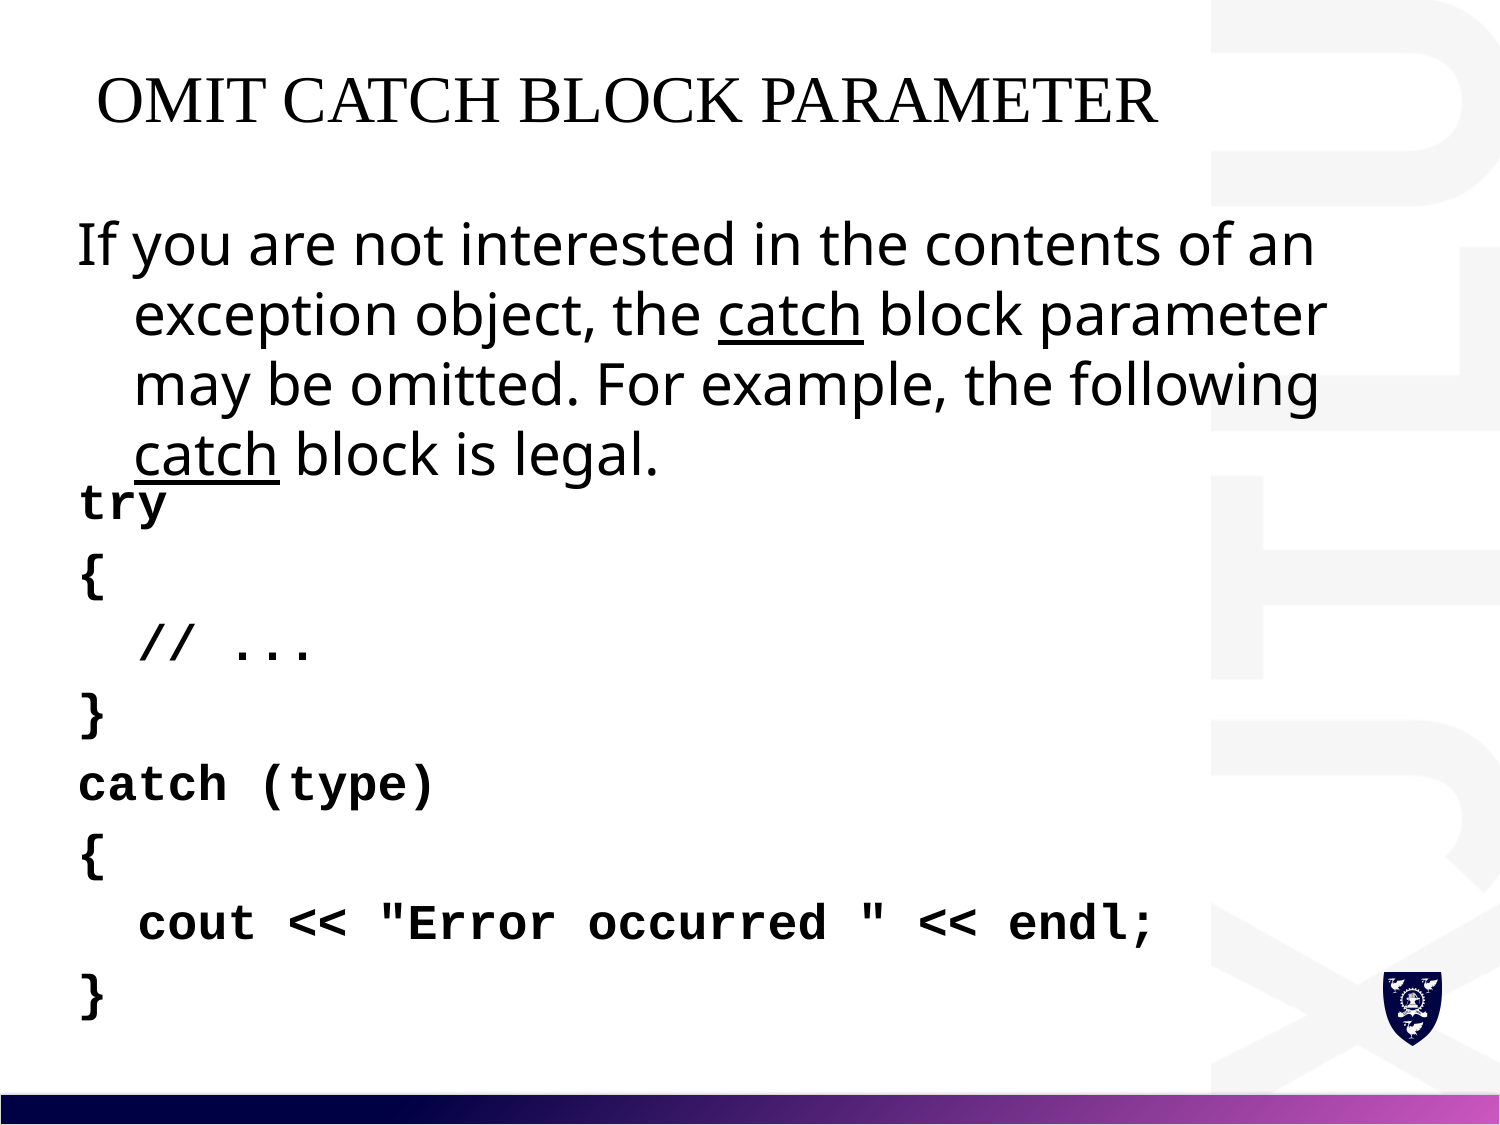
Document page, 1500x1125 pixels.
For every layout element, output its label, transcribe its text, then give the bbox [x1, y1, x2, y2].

text_box try { // ... } catch (type) { cout << "Error occurred " << endl; } [62, 462, 1450, 1025]
title omit catch block parameter [81, 22, 1357, 170]
list If you are not interested in the contents of an exception object, the catch block parameter may be omitted. For example, the following catch block is legal. [62, 200, 1413, 462]
slide_number [1074, 1042, 1425, 1103]
picture [1383, 1025, 1442, 1046]
